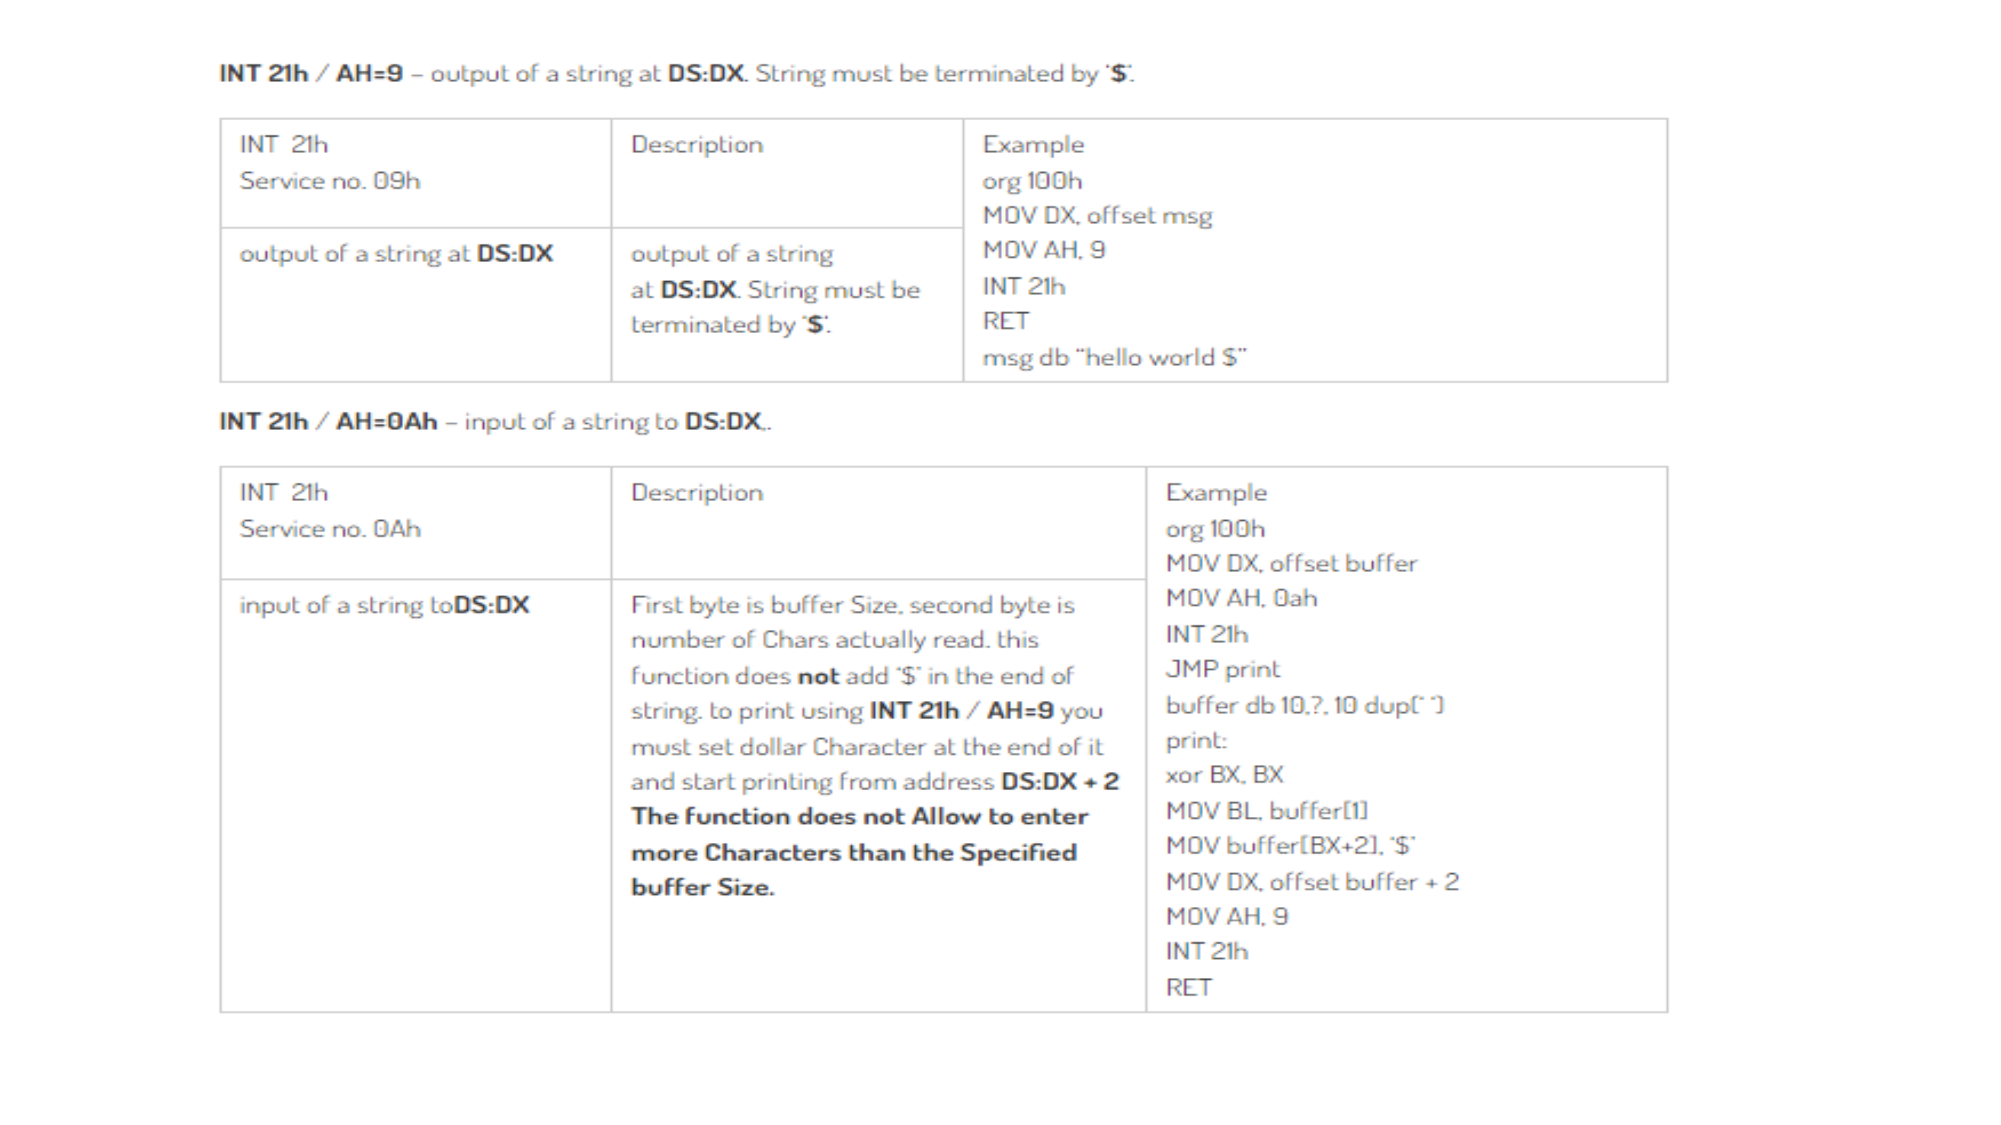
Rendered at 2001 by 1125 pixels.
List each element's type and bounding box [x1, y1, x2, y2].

list [194, 49, 1683, 1029]
